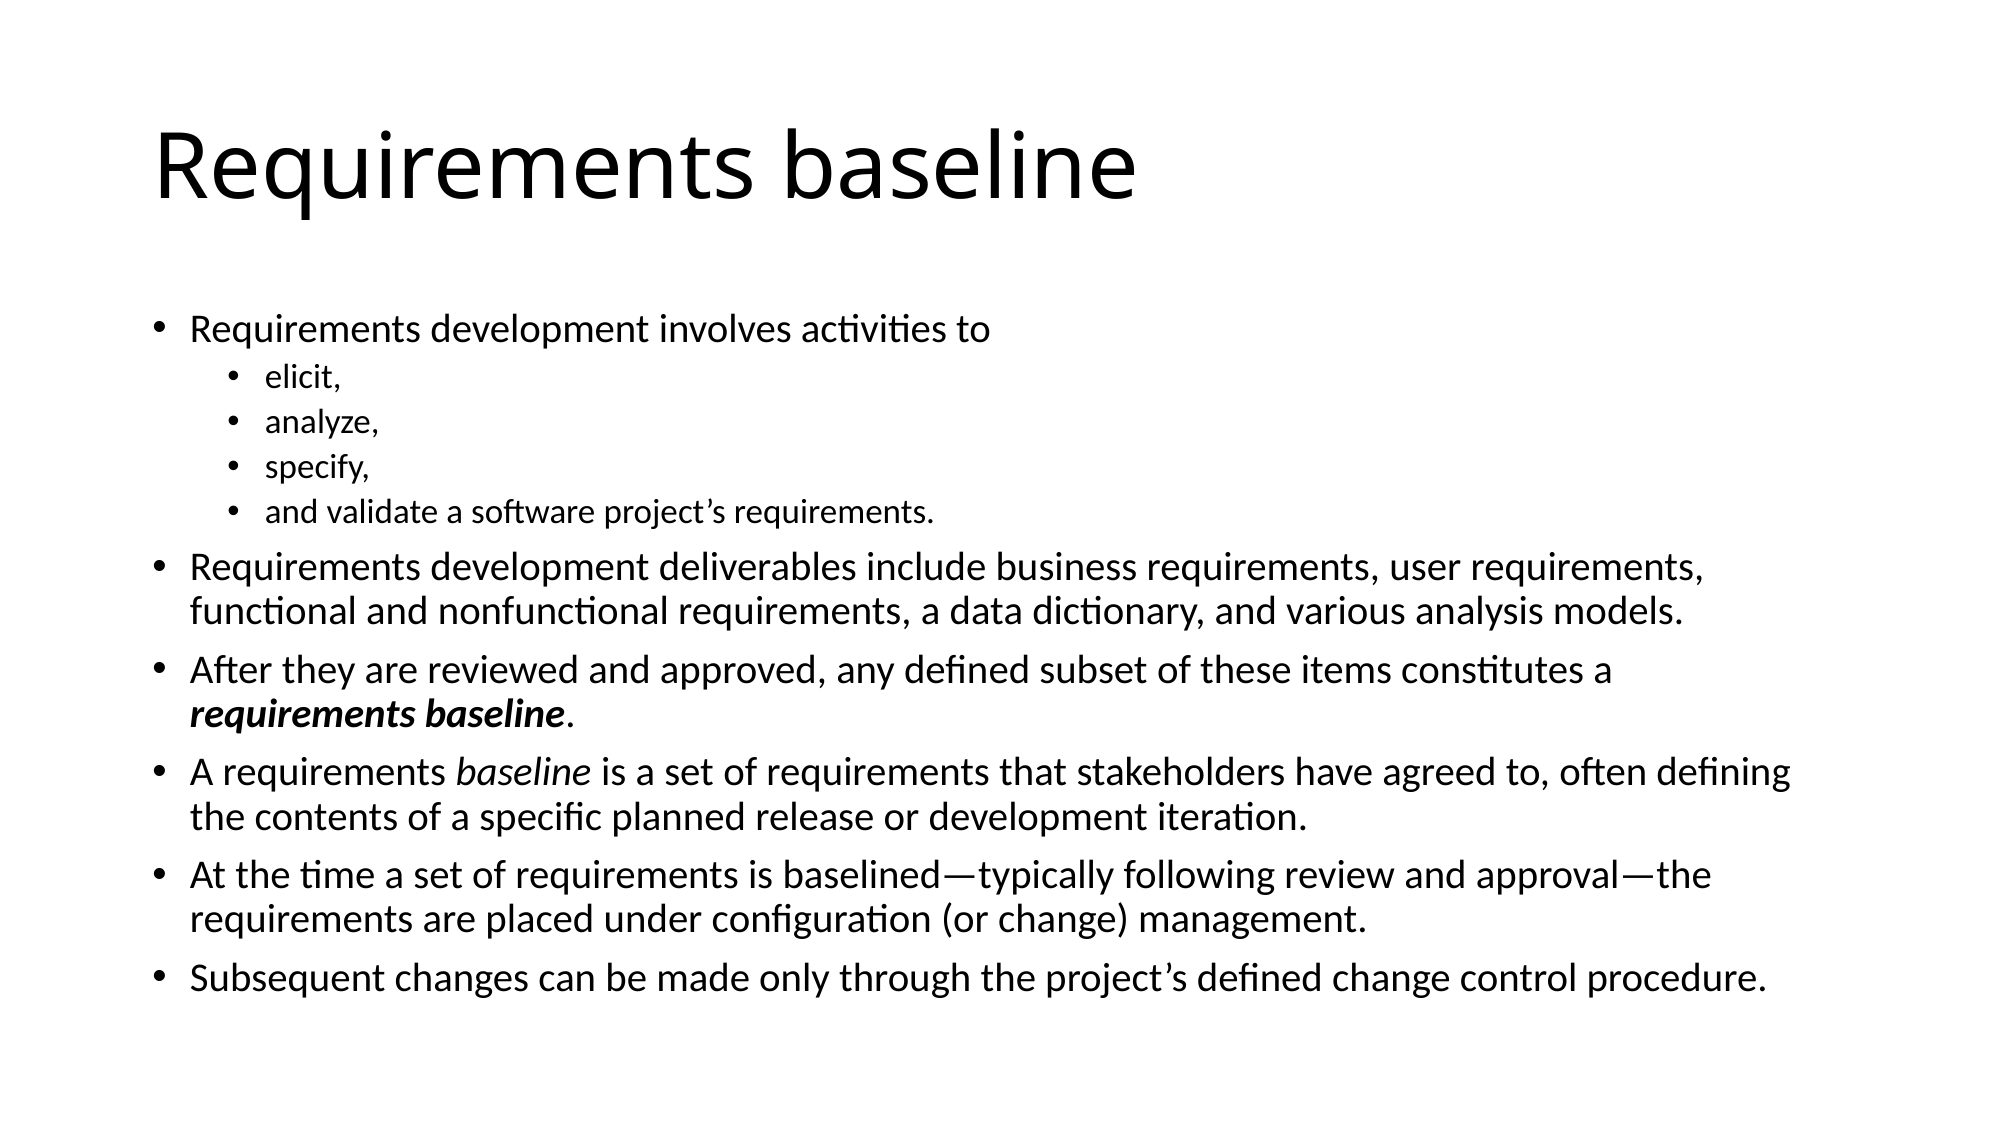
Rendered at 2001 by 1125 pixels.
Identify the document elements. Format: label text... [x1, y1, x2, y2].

title Requirements baseline [137, 59, 1863, 278]
list Requirements development involves activities to elicit, analyze, specify, and validate a software project’s requirements. Requirements development deliverables include business requirements, user requirements, functional and nonfunctional requirements, a data dictionary, and various analysis models. After they are reviewed and approved, any defined subset of these items constitutes a requirements baseline. A requirements baseline is a set of requirements that stakeholders have agreed to, often defining the contents of a specific planned release or development iteration. At the time a set of requirements is baselined—typically following review and approval—the requirements are placed under configuration (or change) management. Subsequent changes can be made only through the project’s defined change control procedure. [137, 299, 1863, 1014]
